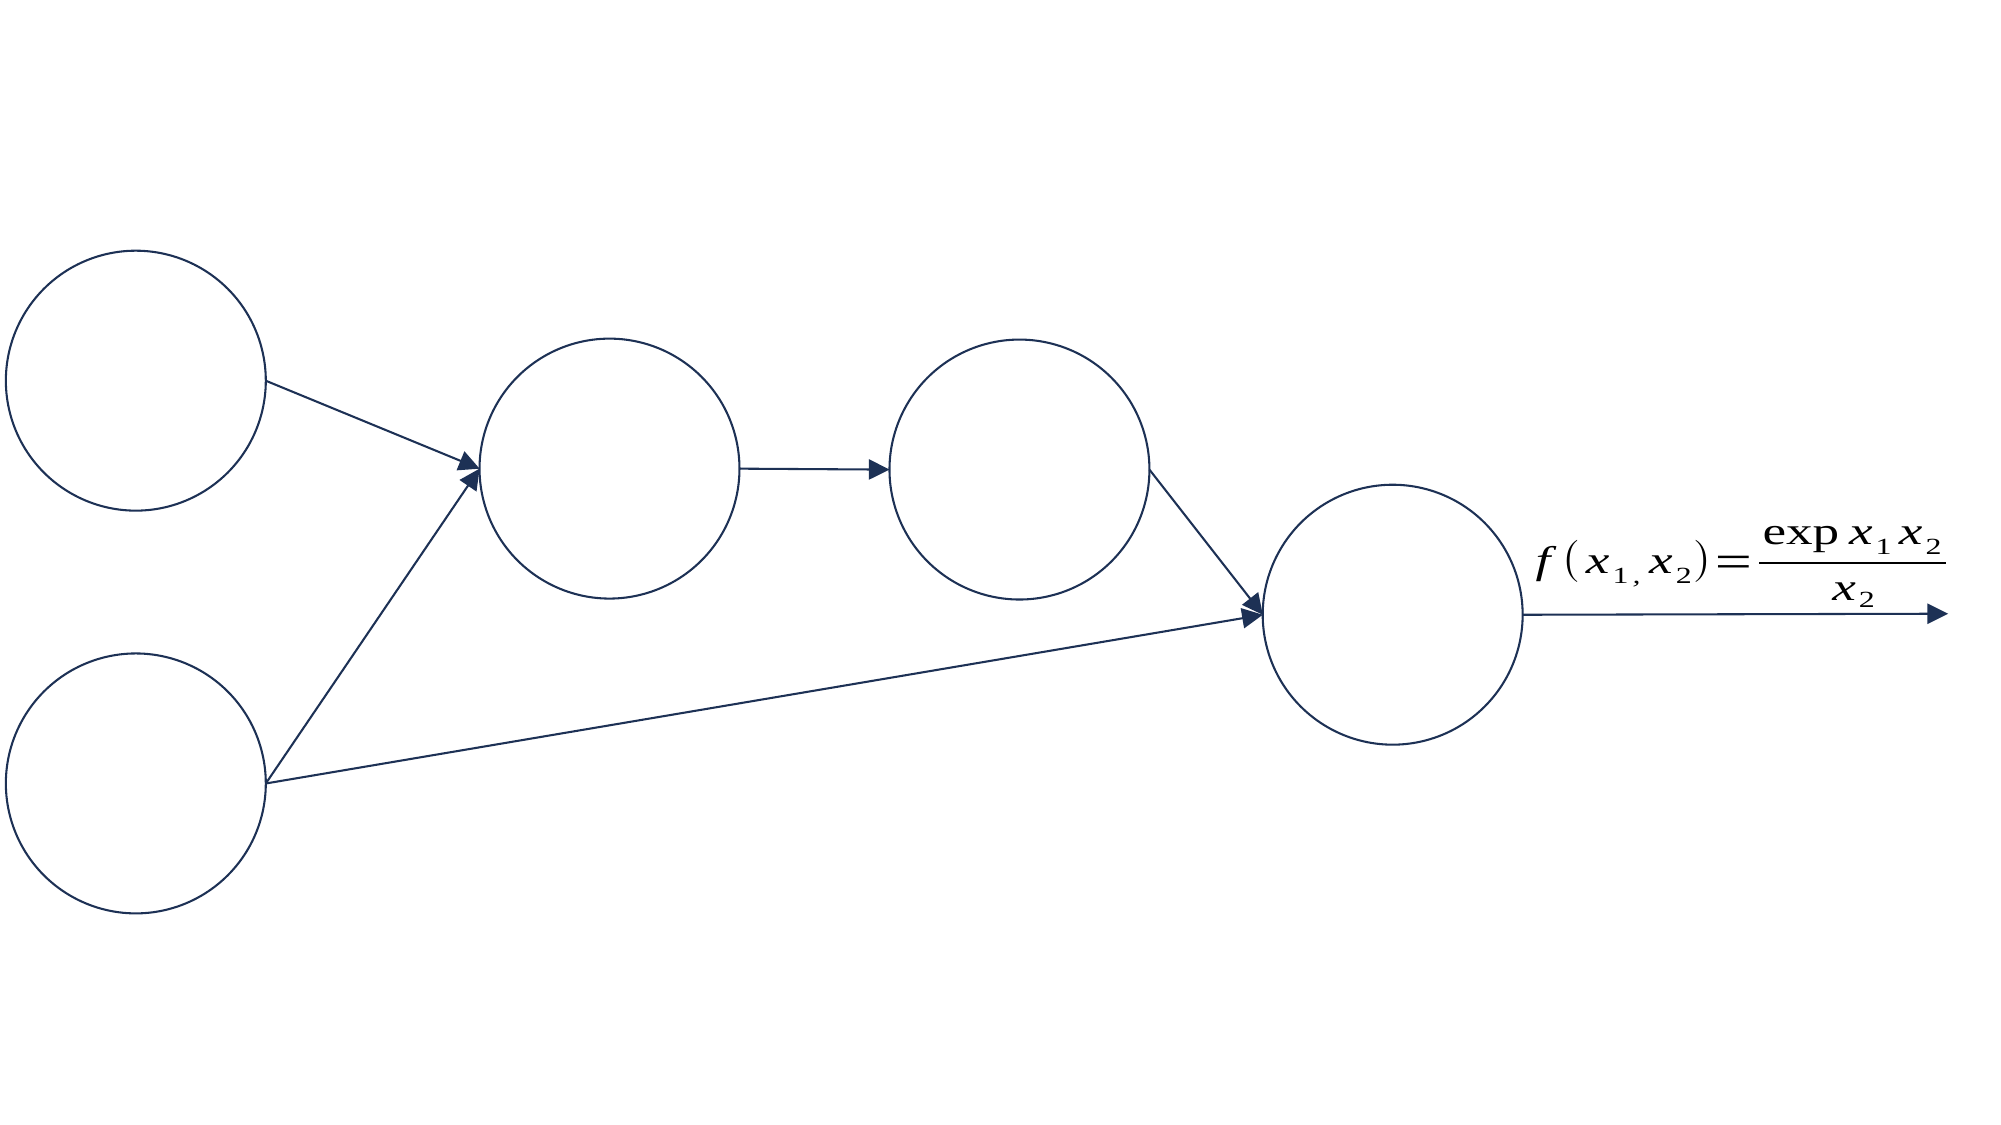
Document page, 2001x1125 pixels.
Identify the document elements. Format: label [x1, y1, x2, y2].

text_box [5, 250, 1949, 914]
